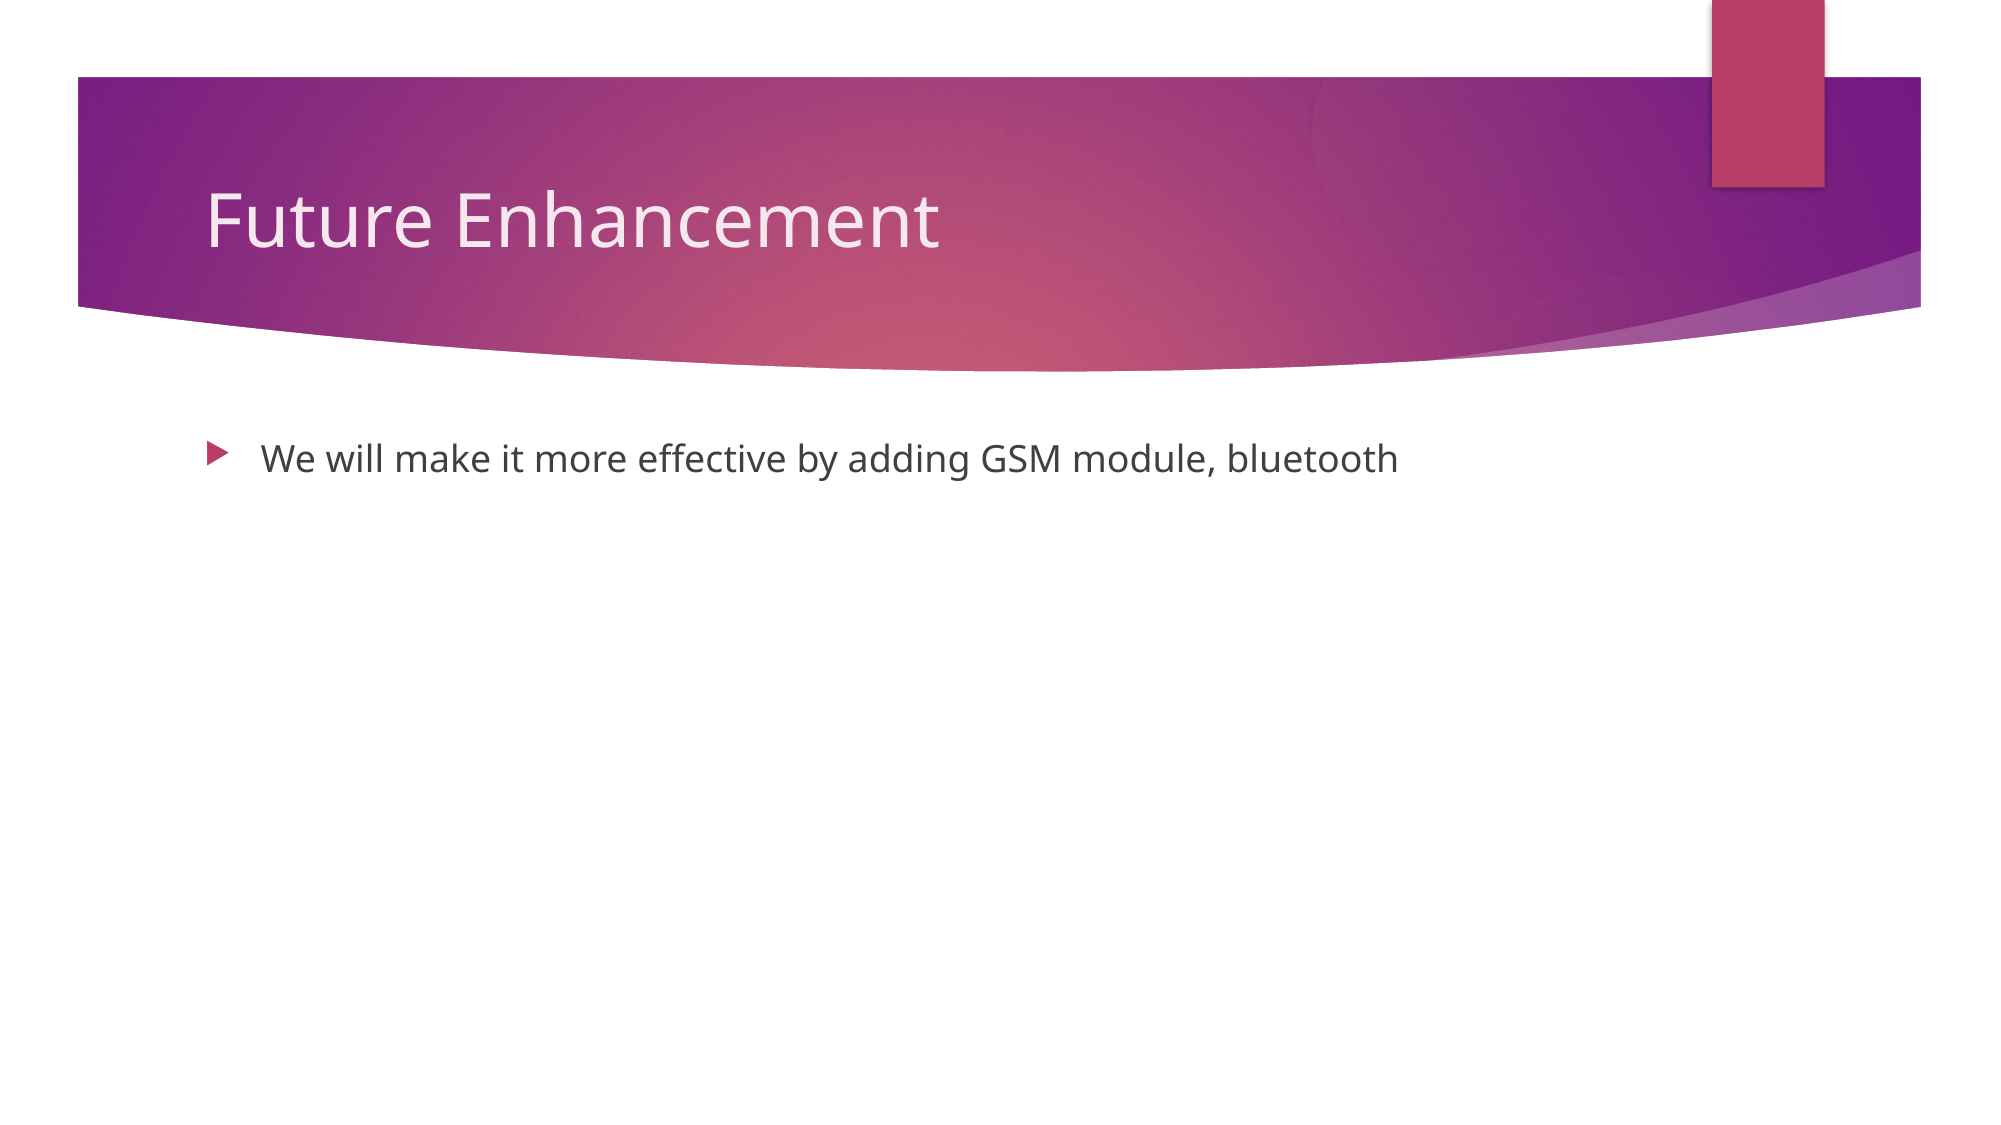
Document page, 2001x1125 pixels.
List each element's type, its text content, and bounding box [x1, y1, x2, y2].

list We will make it more effective by adding GSM module, bluetooth [189, 427, 1638, 988]
title Future Enhancement [189, 159, 1627, 276]
